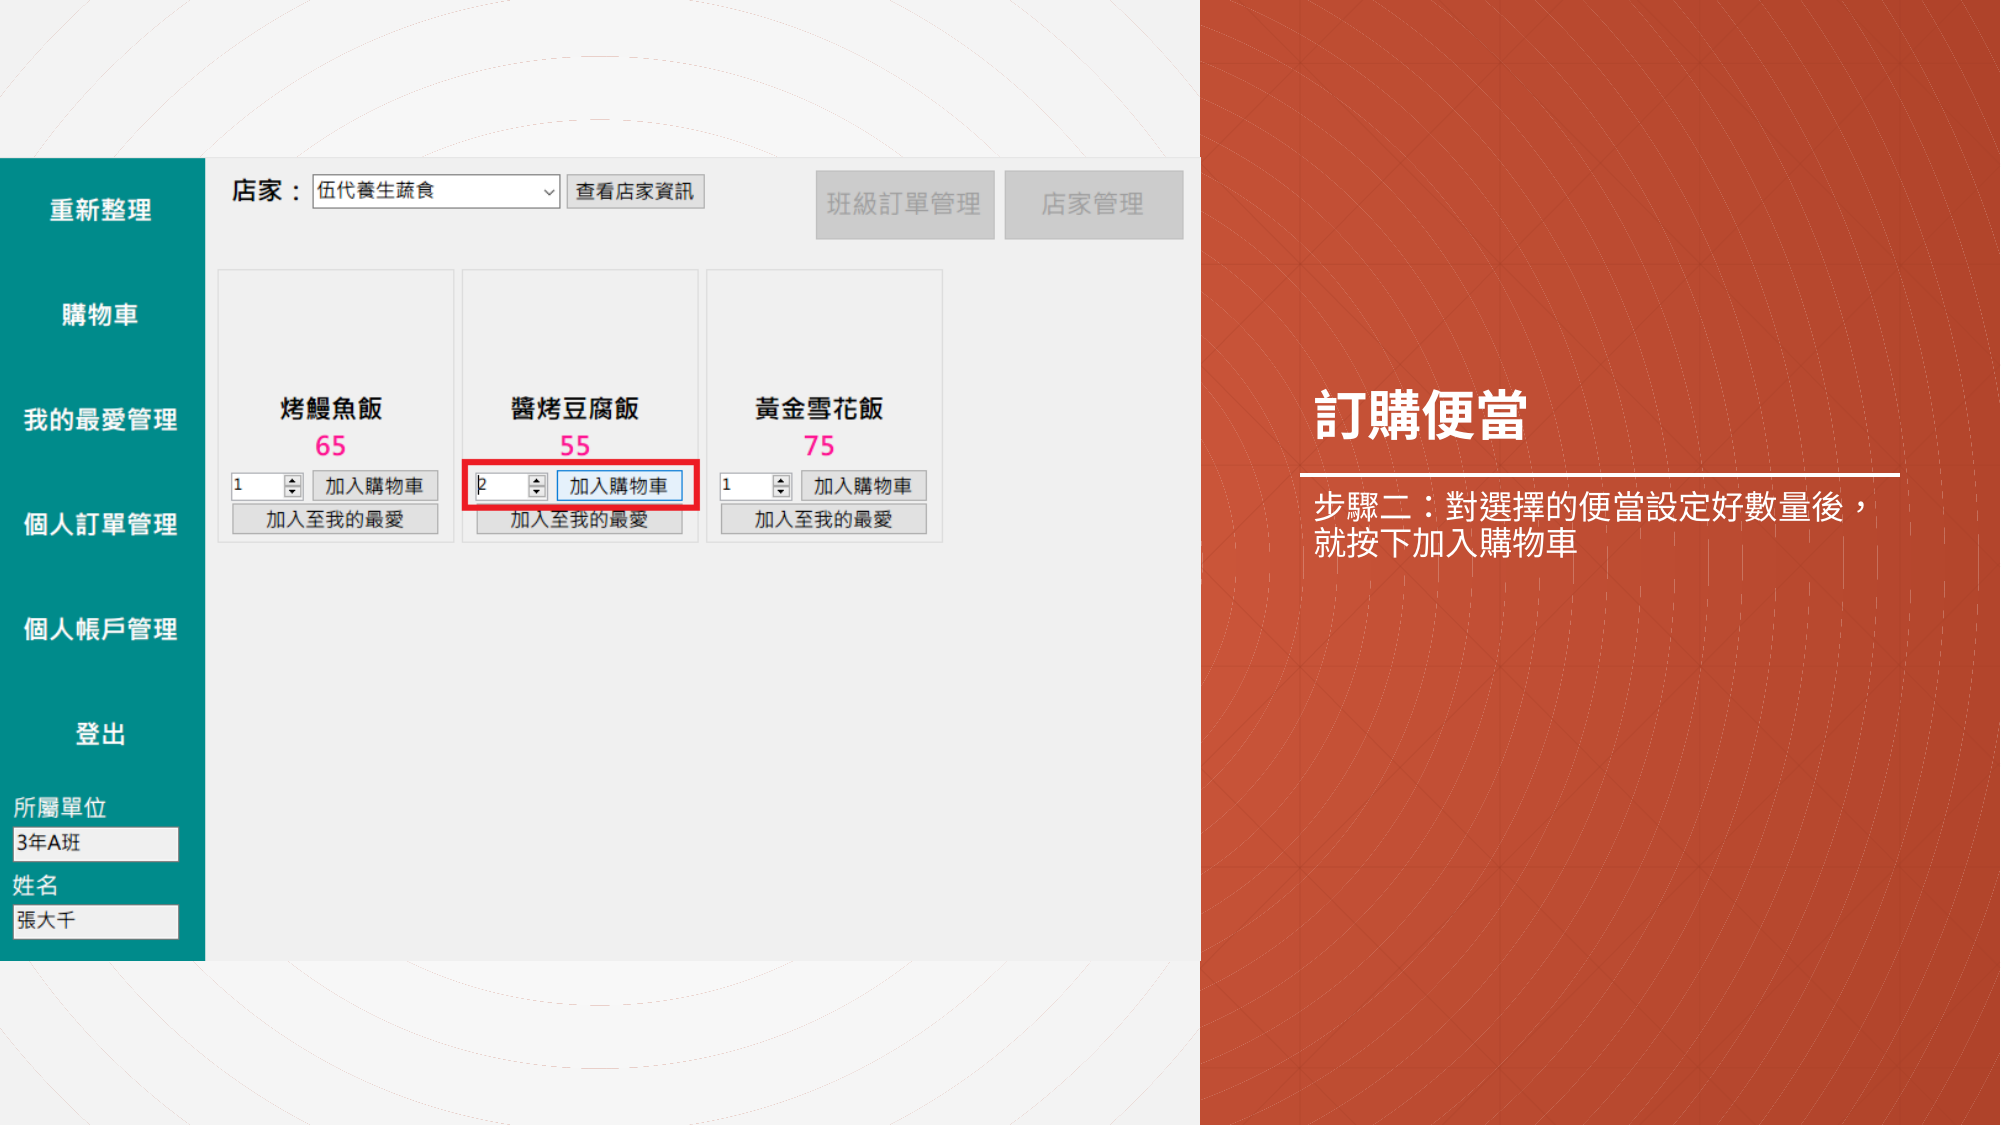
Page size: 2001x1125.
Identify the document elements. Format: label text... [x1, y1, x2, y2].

title 訂購便當 [1298, 93, 1899, 455]
list 步驟二：對選擇的便當設定好數量後，就按下加入購物車 [1298, 483, 1899, 859]
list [0, 157, 1201, 961]
